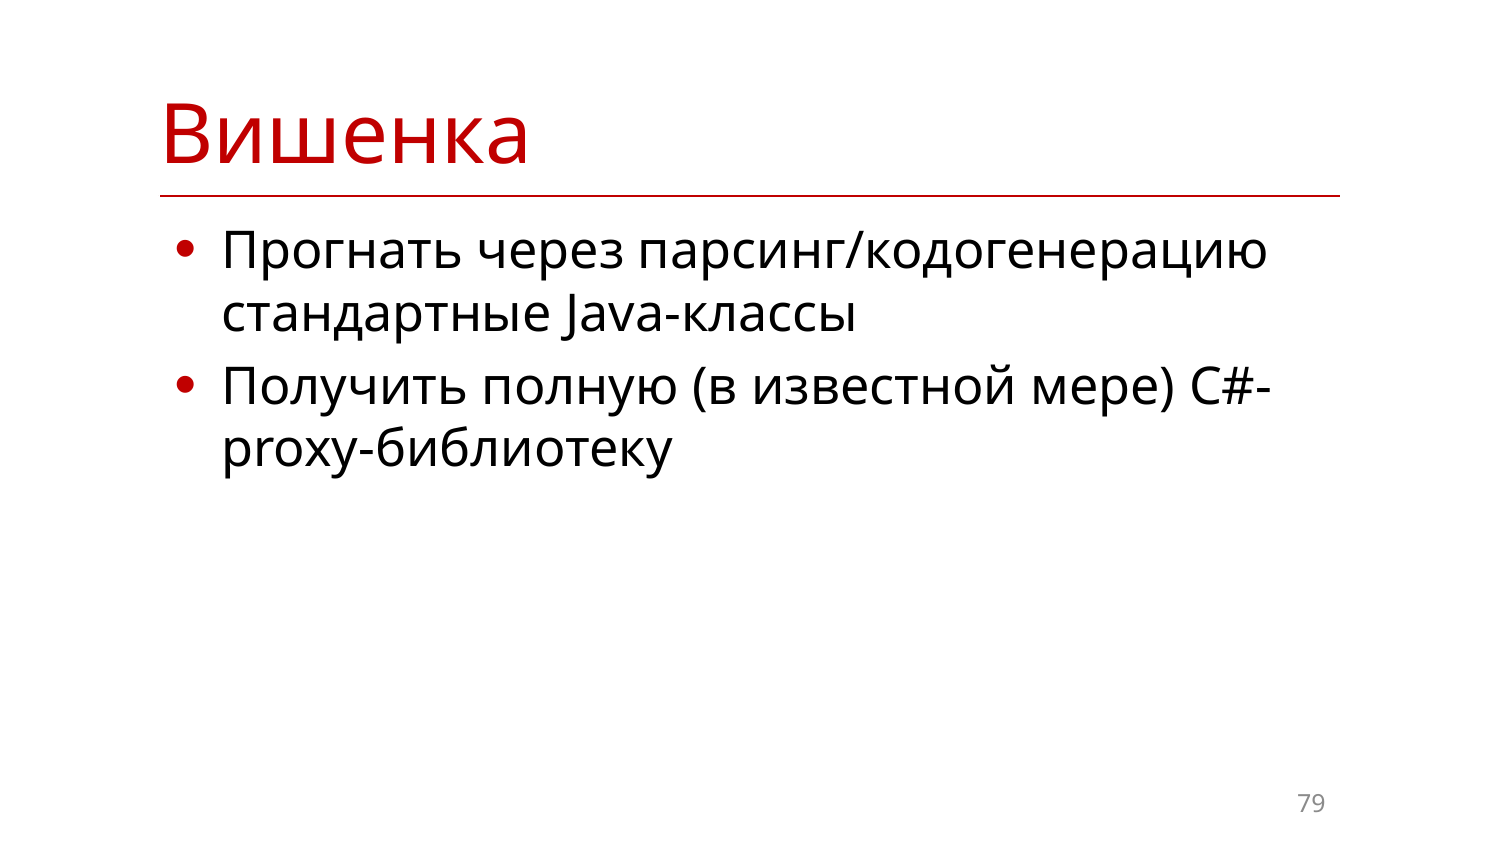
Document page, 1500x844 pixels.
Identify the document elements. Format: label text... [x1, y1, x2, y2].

slide_number 79 [1074, 782, 1341, 827]
text_box Прогнать через парсинг/кодогенерацию стандартные Java-классы Получить полную (в известной мере) C#-proxy-библиотеку [159, 209, 1341, 694]
table_header Вишенка [160, 68, 1340, 195]
